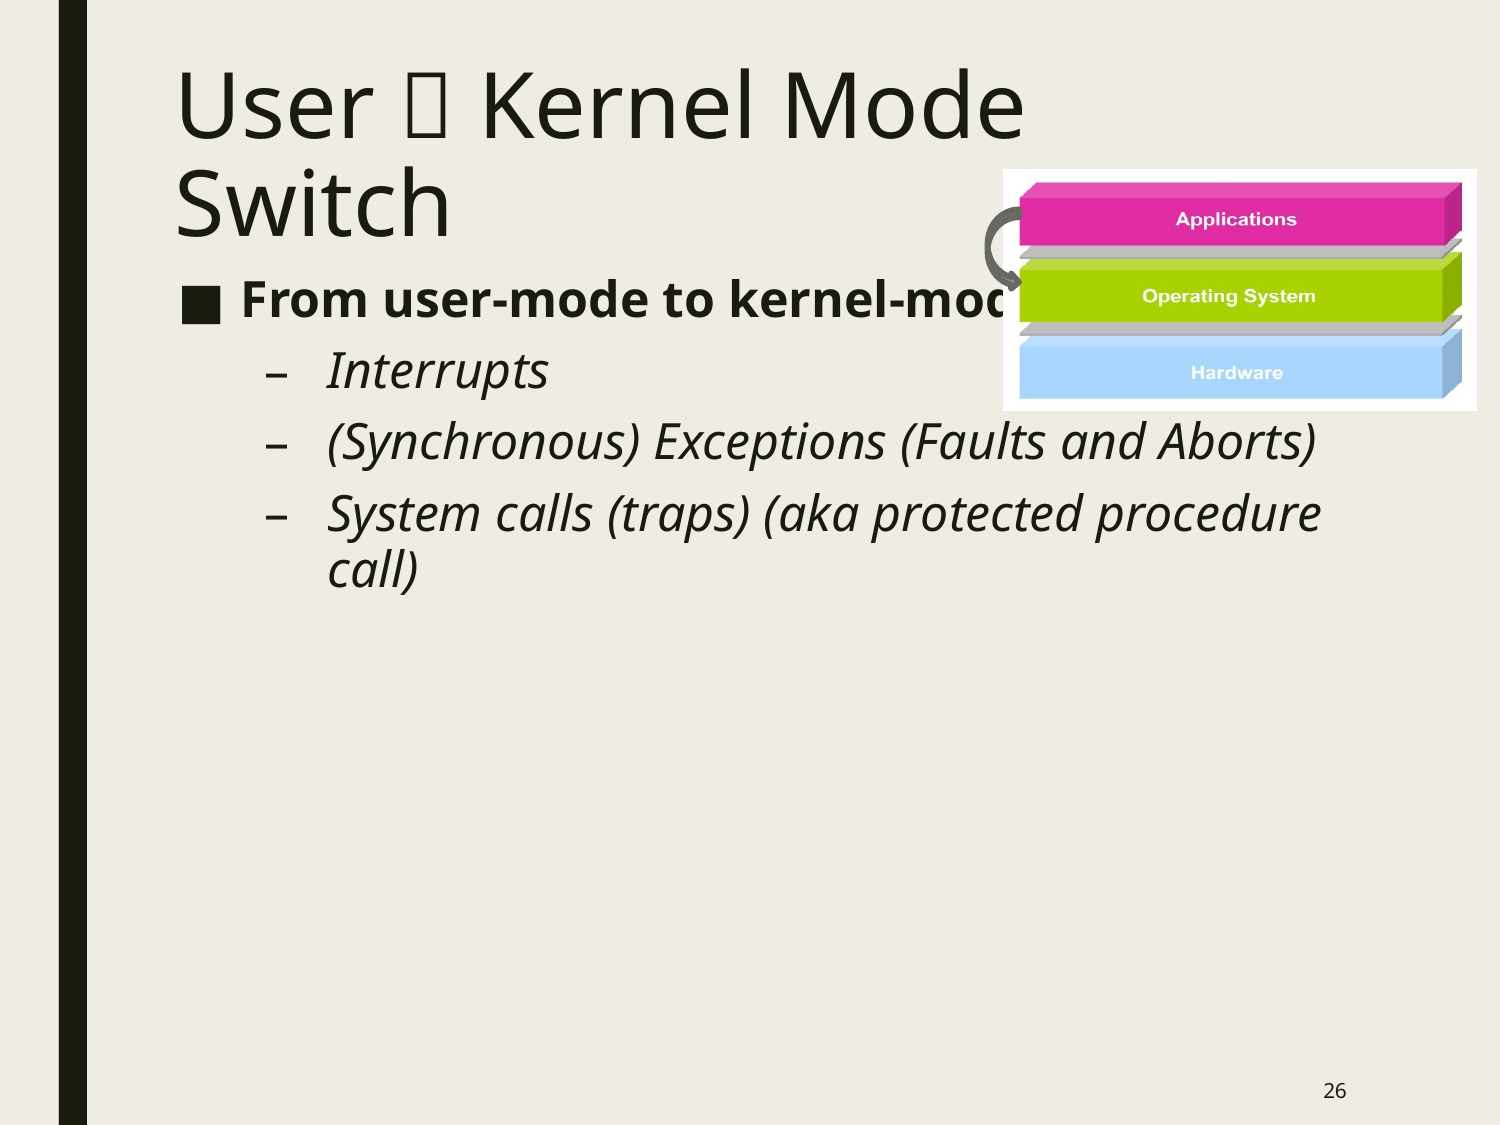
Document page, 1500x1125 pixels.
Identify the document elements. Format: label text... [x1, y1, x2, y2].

title User  Kernel Mode Switch [159, 53, 1342, 297]
slide_number 26 [1165, 1058, 1362, 1125]
list From user-mode to kernel-mode Interrupts (Synchronous) Exceptions (Faults and Aborts) System calls (traps) (aka protected procedure call) [162, 265, 1350, 963]
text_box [987, 169, 1478, 411]
